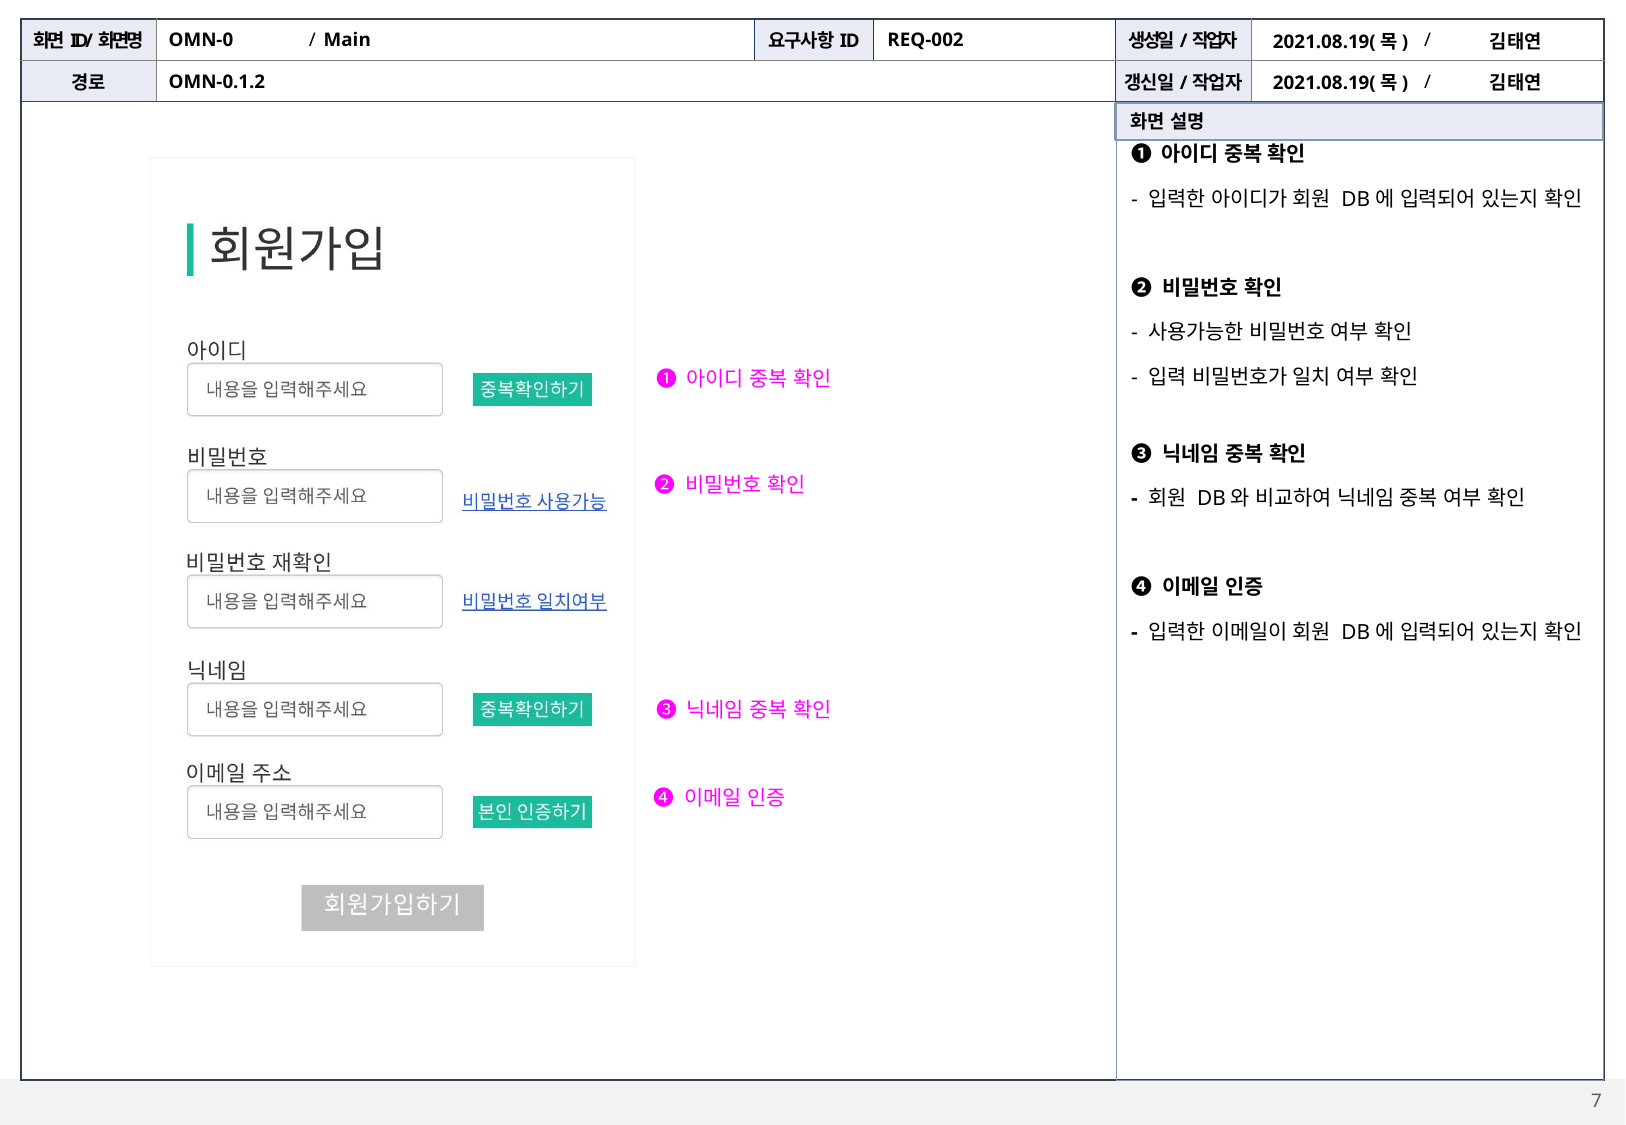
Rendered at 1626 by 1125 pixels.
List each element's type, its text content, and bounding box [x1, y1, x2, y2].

list 2021.08.19(목) [1263, 26, 1418, 56]
list Main [323, 24, 741, 55]
list 2021.08.19(목) [1263, 67, 1418, 98]
text_box ❶ 아이디 중복 확인 - 입력한 아이디가 회원 DB에 입력되어 있는지 확인 ❷ 비밀번호 확인 - 사용가능한 비밀번호 여부 확인 - 입력 비밀번호가 일치 여부 확인 ❸ 닉네임 중복 확인 - 회원 DB와 비교하여 닉네임 중복 여부 확인 ❹ 이메일 인증 - 입력한 이메일이 회원 DB에 입력되어 있는지 확인 [1116, 140, 1604, 1081]
list 김태연 [1438, 26, 1593, 56]
text_box ❷ 비밀번호 확인 [640, 464, 821, 505]
list REQ-002 [887, 24, 1103, 55]
text_box 화면 설명 [1115, 102, 1604, 140]
picture [149, 157, 636, 967]
text_box ❹ 이메일 인증 [639, 777, 801, 817]
list 김태연 [1438, 67, 1593, 98]
text_box ❸ 닉네임 중복 확인 [641, 688, 847, 729]
list OMN-0 [168, 24, 303, 55]
list OMN-0.1.2 [168, 66, 1103, 96]
text_box ❶ 아이디 중복 확인 [641, 357, 847, 398]
